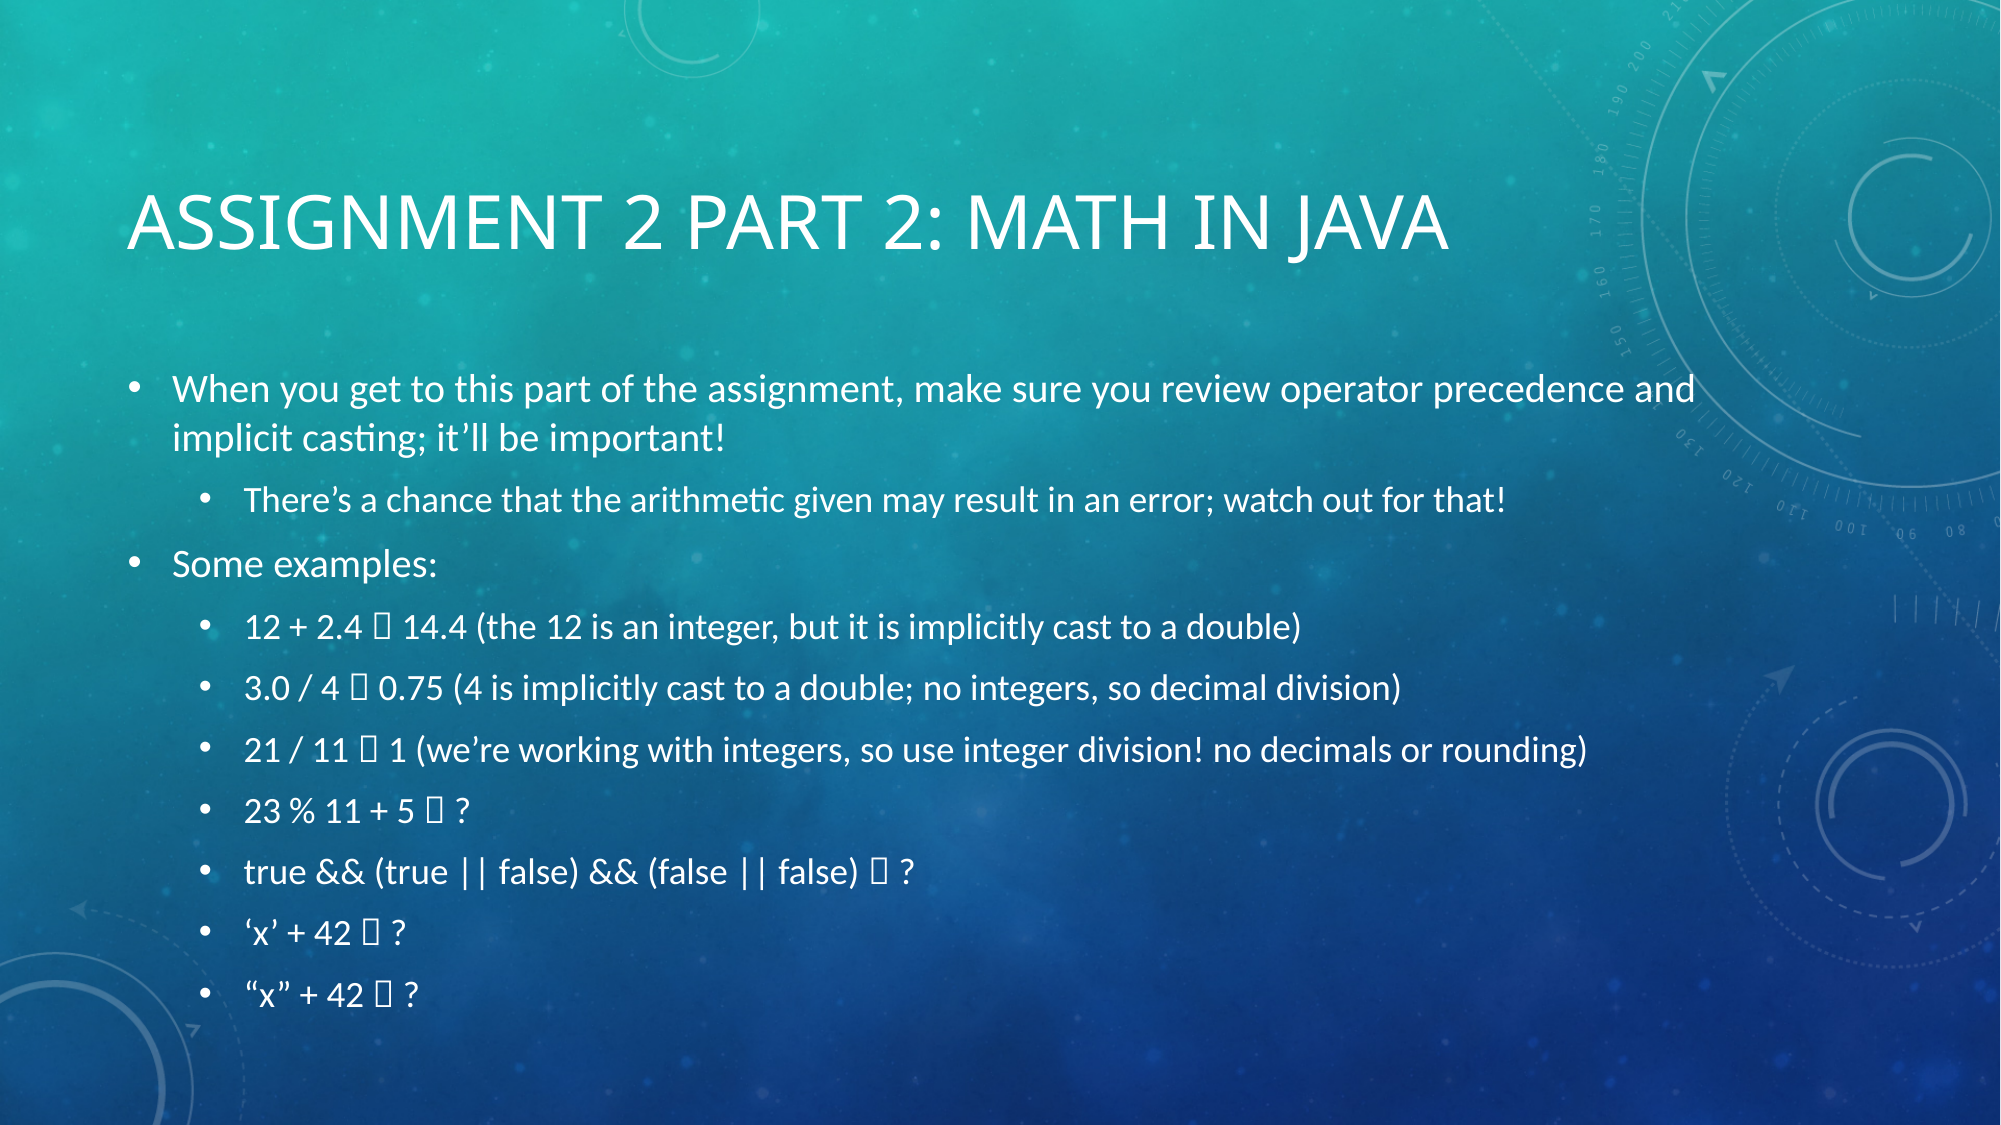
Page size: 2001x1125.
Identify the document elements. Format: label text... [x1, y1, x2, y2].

title Assignment 2 part 2: math in java [112, 99, 1775, 339]
list When you get to this part of the assignment, make sure you review operator precedence and implicit casting; it’ll be important! There’s a chance that the arithmetic given may result in an error; watch out for that! Some examples: 12 + 2.4  14.4 (the 12 is an integer, but it is implicitly cast to a double) 3.0 / 4  0.75 (4 is implicitly cast to a double; no integers, so decimal division) 21 / 11  1 (we’re working with integers, so use integer division! no decimals or rounding) 23 % 11 + 5  ? true && (true || false) && (false || false)  ? ‘x’ + 42  ? “x” + 42  ? [112, 351, 1775, 1025]
picture [0, 0, 2001, 1125]
